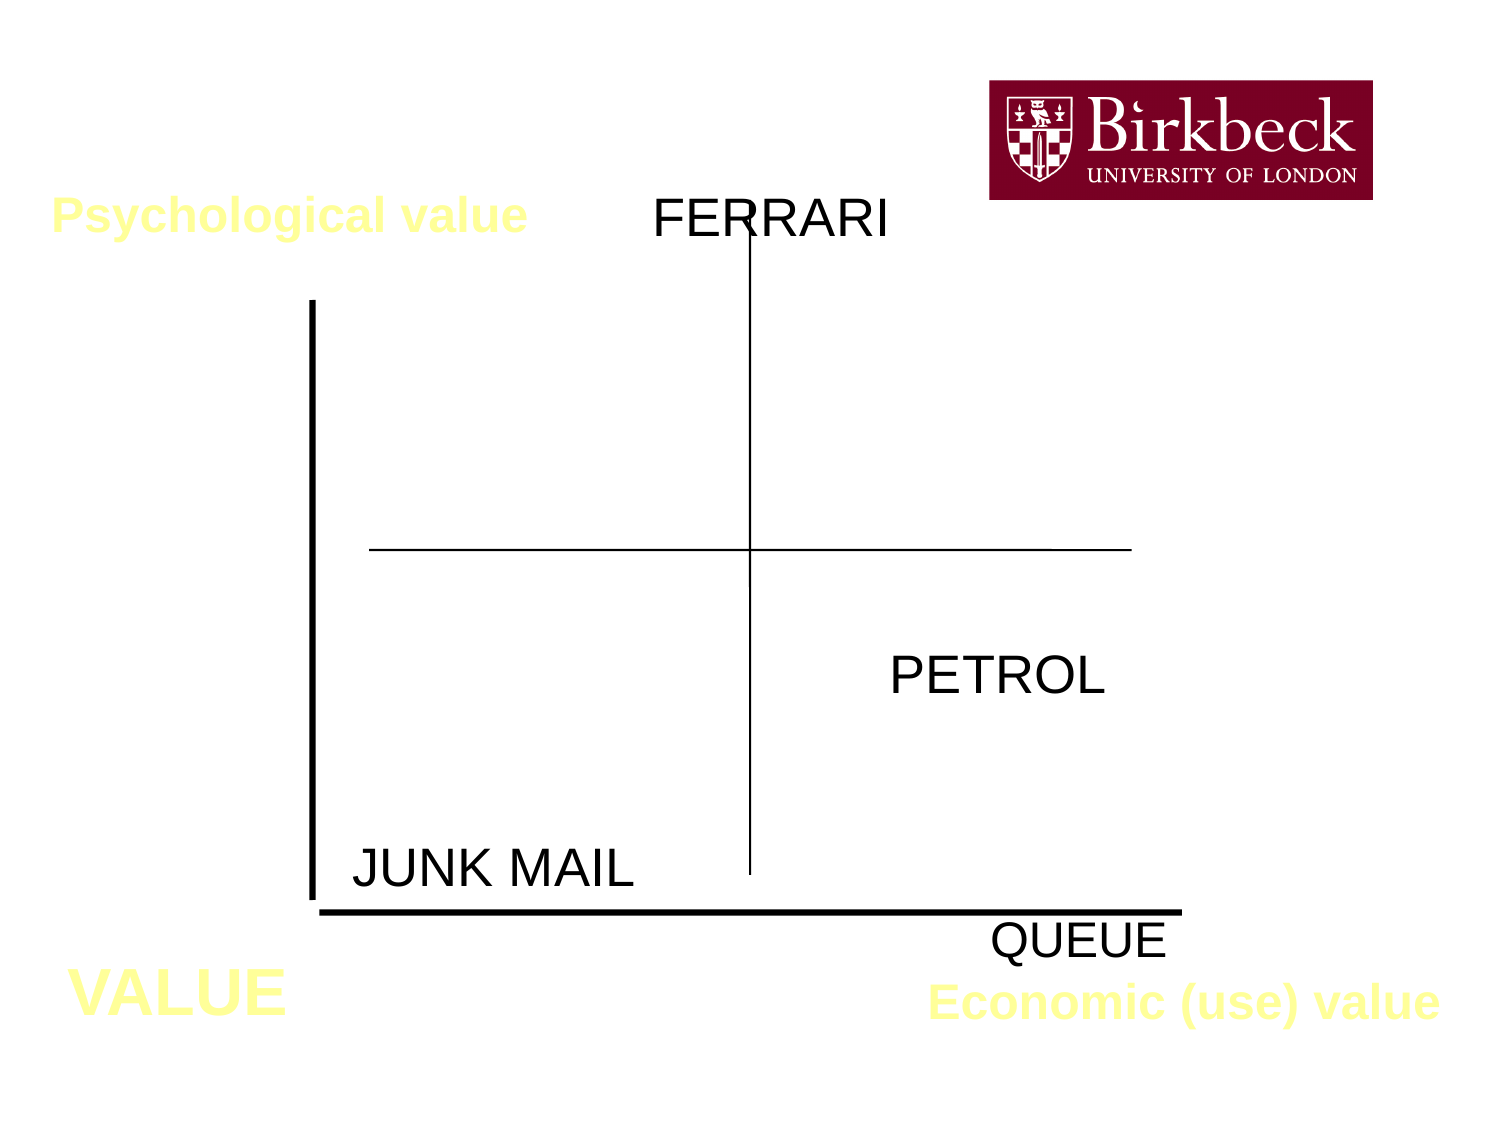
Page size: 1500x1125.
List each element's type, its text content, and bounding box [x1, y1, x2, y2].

text_box JUNK MAIL [337, 824, 651, 905]
text_box FERRARI [637, 174, 906, 255]
text_box PETROL [875, 632, 1123, 712]
text_box QUEUE [975, 899, 1183, 975]
text_box Psychological value [36, 174, 625, 250]
picture [987, 78, 1375, 202]
text_box VALUE [52, 941, 304, 1036]
text_box Economic (use) value [912, 962, 1457, 1038]
